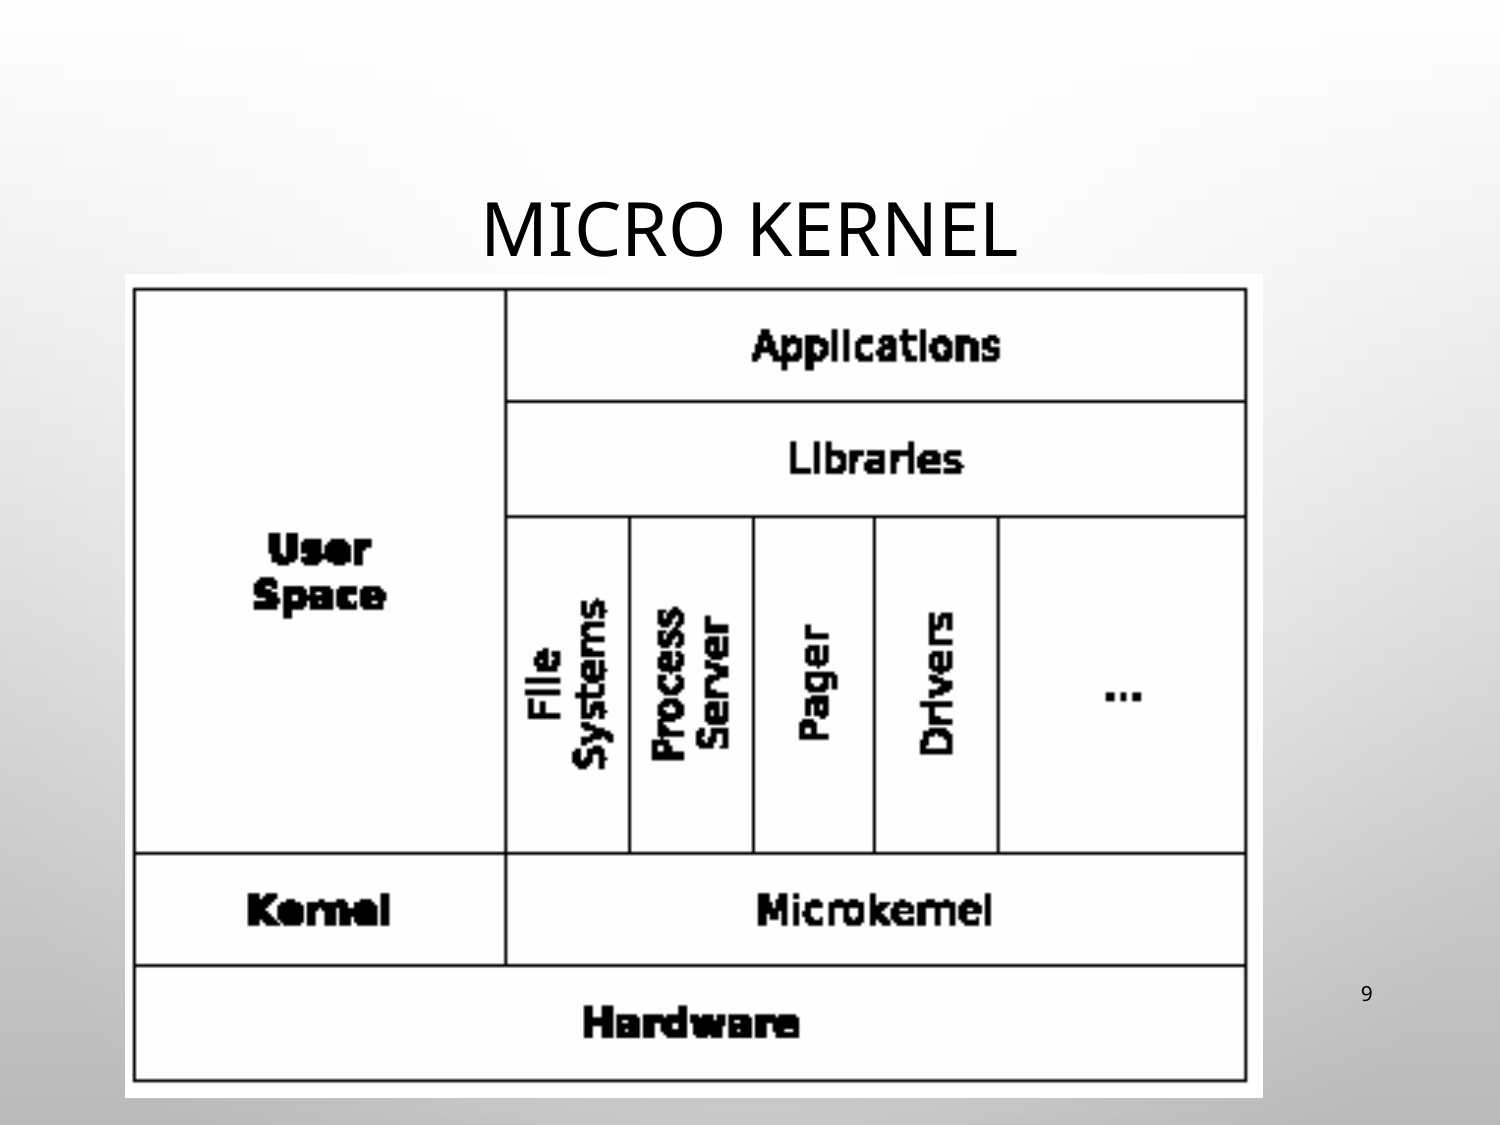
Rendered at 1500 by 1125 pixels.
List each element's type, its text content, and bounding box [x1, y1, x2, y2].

slide_number 9 [1293, 965, 1388, 1025]
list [124, 274, 1263, 1098]
picture [0, 0, 1500, 1125]
title Micro Kernel [112, 101, 1388, 364]
